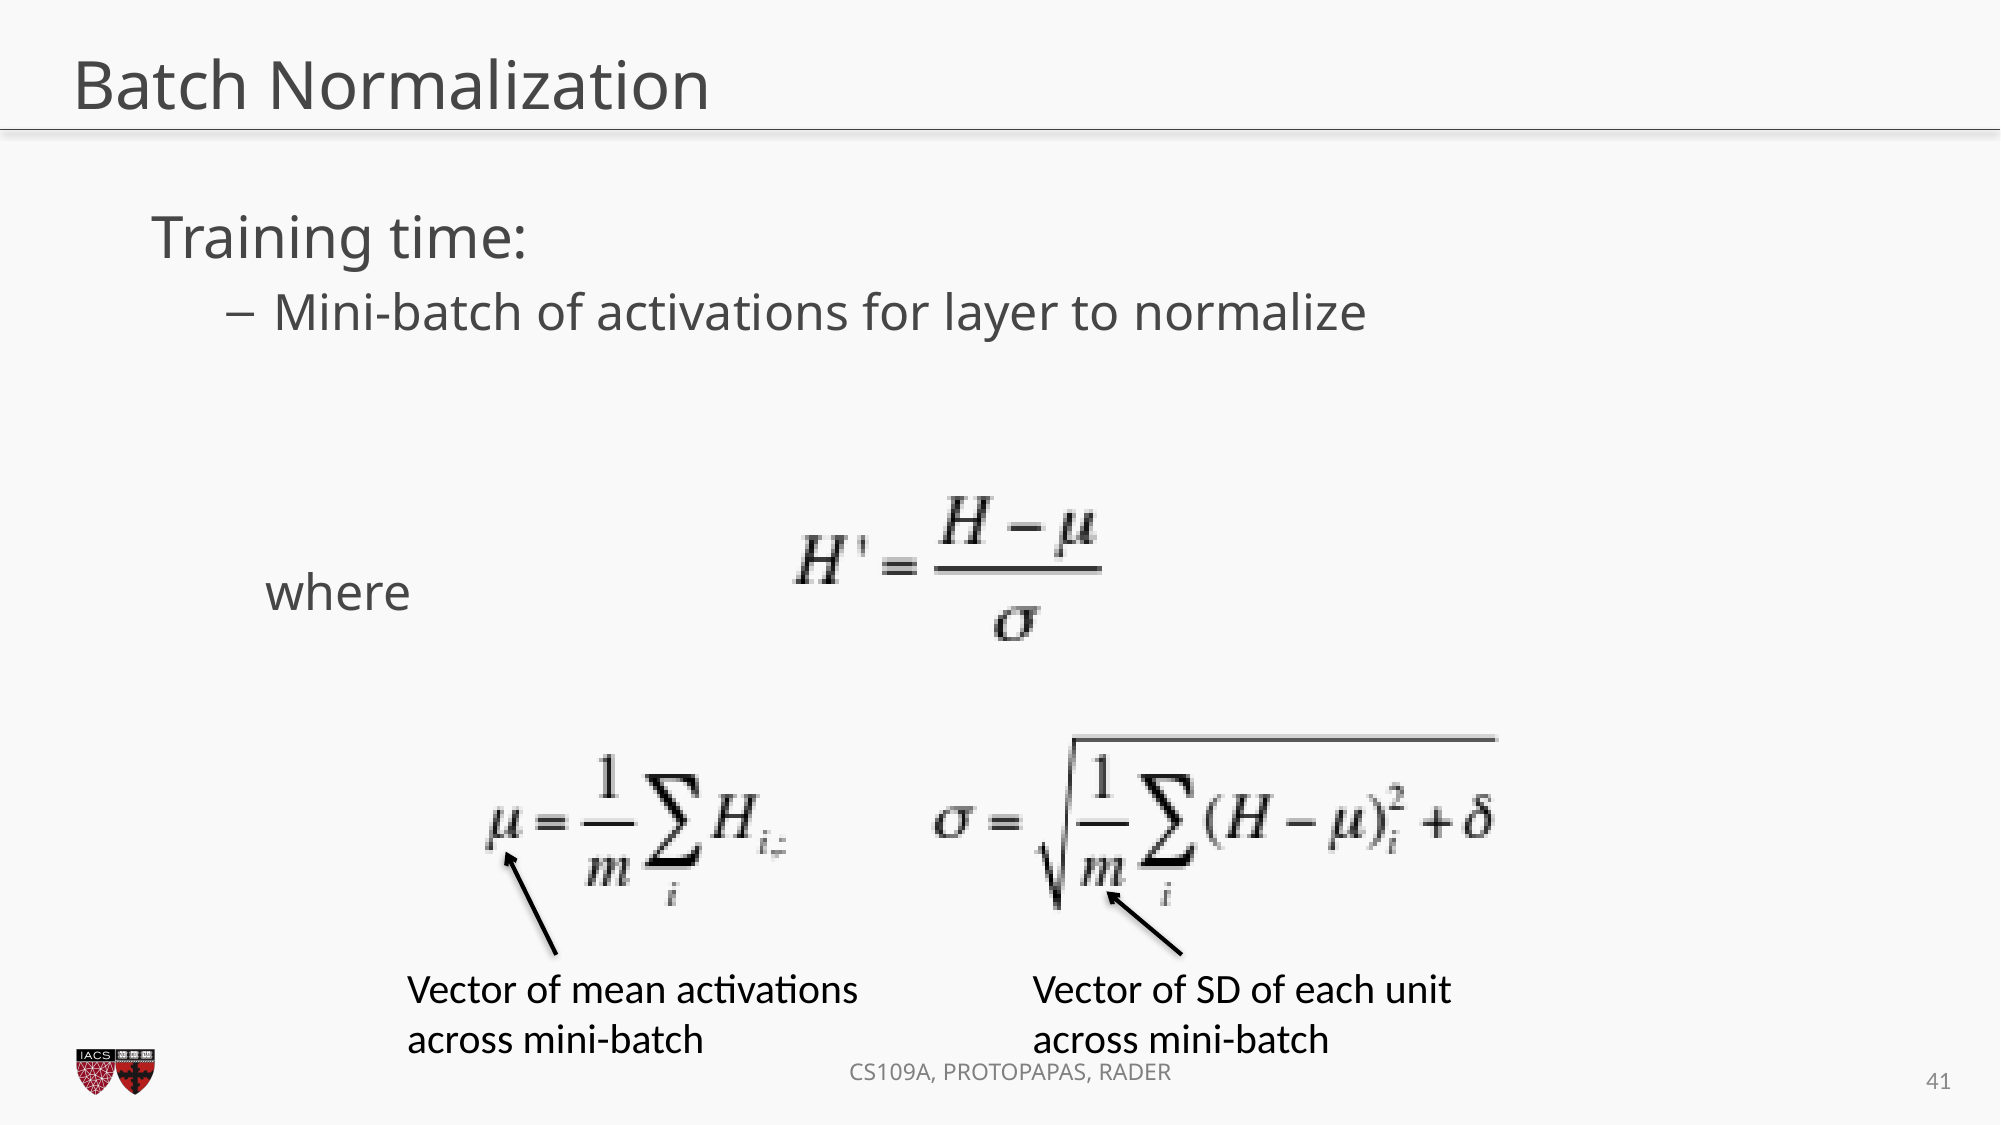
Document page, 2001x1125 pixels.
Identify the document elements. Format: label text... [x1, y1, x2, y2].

list Training time: Mini-batch of activations for layer to normalize where [136, 193, 1831, 540]
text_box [477, 726, 1507, 915]
text_box Vector of SD of each unit across mini-batch [1017, 954, 1552, 1070]
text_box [784, 474, 1107, 647]
slide_number 41 [1500, 1050, 1967, 1110]
title Batch Normalization [57, 35, 1943, 162]
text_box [505, 922, 557, 955]
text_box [1106, 922, 1182, 955]
text_box Vector of mean activations across mini-batch [392, 954, 900, 1070]
picture [75, 1049, 155, 1095]
